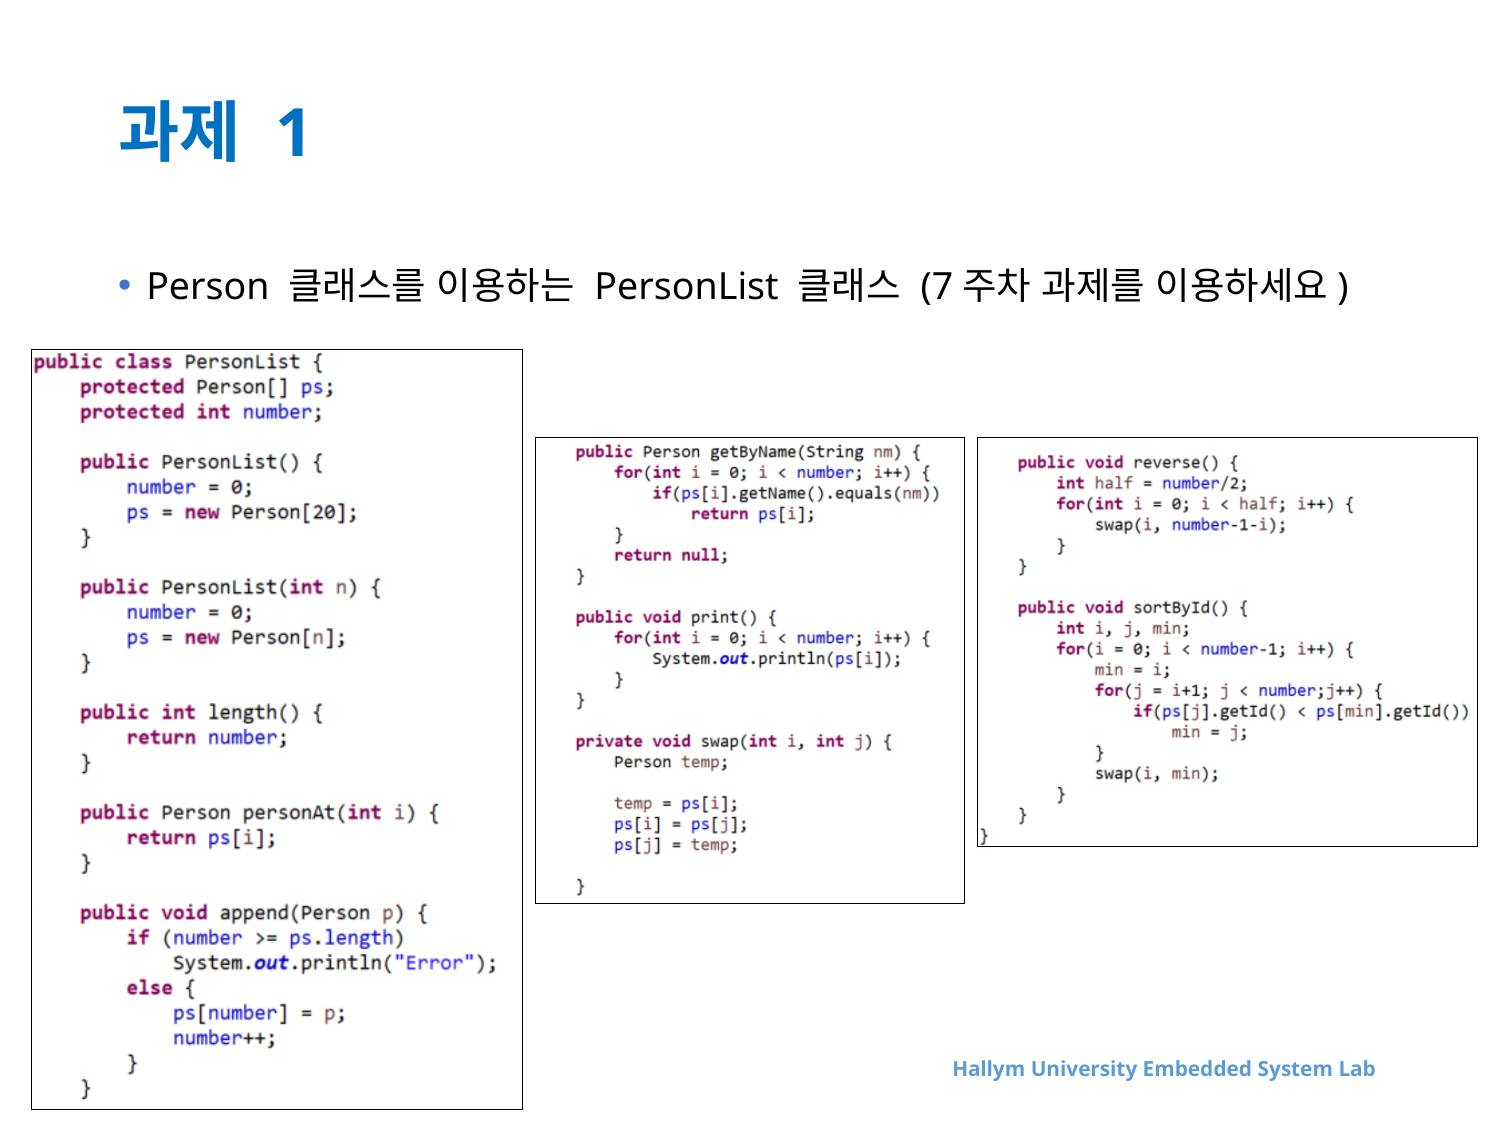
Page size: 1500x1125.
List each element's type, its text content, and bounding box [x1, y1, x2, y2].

picture [977, 437, 1478, 847]
footer Hallym University Embedded System Lab [876, 1039, 1452, 1100]
picture [31, 348, 523, 1110]
title 과제 1 [103, 59, 1397, 211]
picture [535, 437, 965, 904]
list Person 클래스를 이용하는 PersonList 클래스 (7주차 과제를 이용하세요) [103, 241, 1397, 1014]
